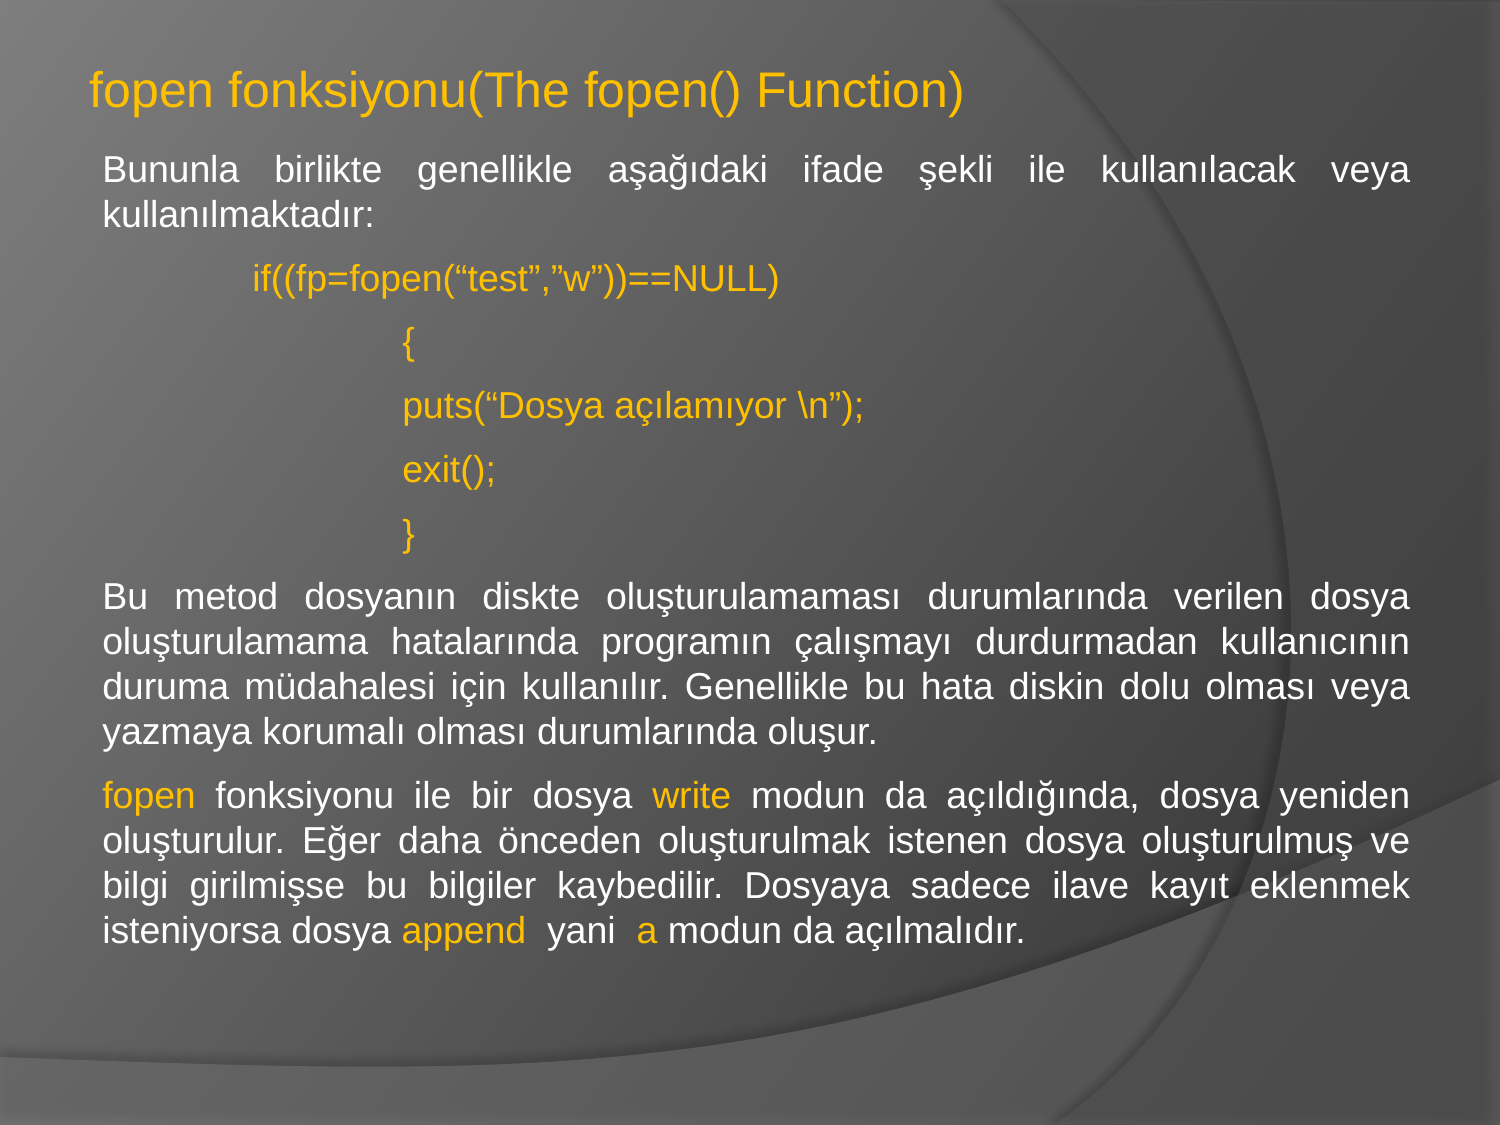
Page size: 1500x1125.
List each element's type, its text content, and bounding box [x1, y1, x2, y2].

text_box Bununla birlikte genellikle aşağıdaki ifade şekli ile kullanılacak veya kullanılmaktadır: if((fp=fopen(“test”,”w”))==NULL) { puts(“Dosya açılamıyor \n”); exit(); } Bu metod dosyanın diskte oluşturulamaması durumlarında verilen dosya oluşturulamama hatalarında programın çalışmayı durdurmadan kullanıcının duruma müdahalesi için kullanılır. Genellikle bu hata diskin dolu olması veya yazmaya korumalı olması durumlarında oluşur. fopen fonksiyonu ile bir dosya write modun da açıldığında, dosya yeniden oluşturulur. Eğer daha önceden oluşturulmak istenen dosya oluşturulmuş ve bilgi girilmişse bu bilgiler kaybedilir. Dosyaya sadece ilave kayıt eklenmek isteniyorsa dosya append yani a modun da açılmalıdır. [87, 137, 1425, 1087]
text_box fopen fonksiyonu(The fopen() Function) [74, 49, 1413, 125]
